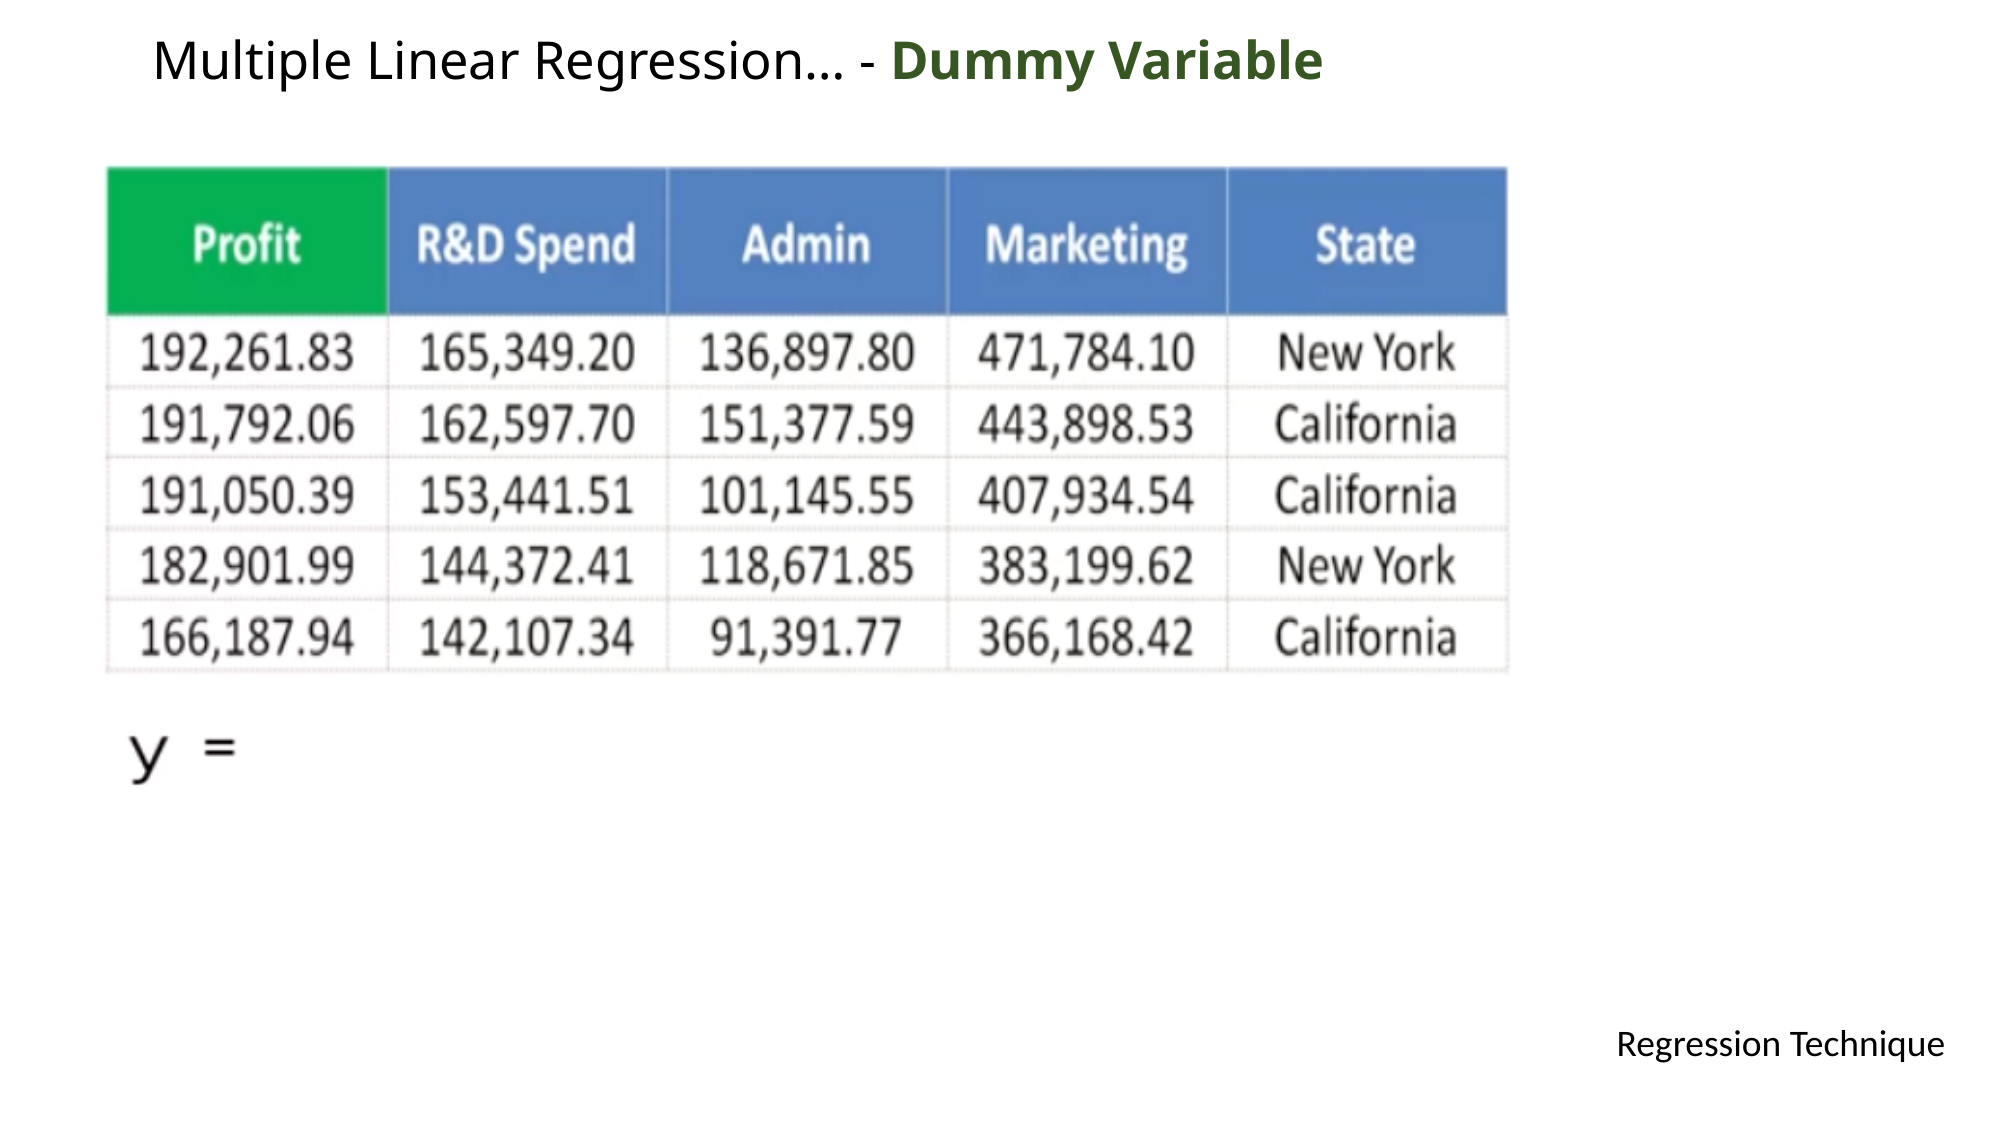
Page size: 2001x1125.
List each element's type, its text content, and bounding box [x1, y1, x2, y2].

picture [97, 153, 1520, 819]
text_box Regression Technique [137, 1011, 1961, 1071]
title Multiple Linear Regression… - Dummy Variable [137, 26, 1961, 99]
